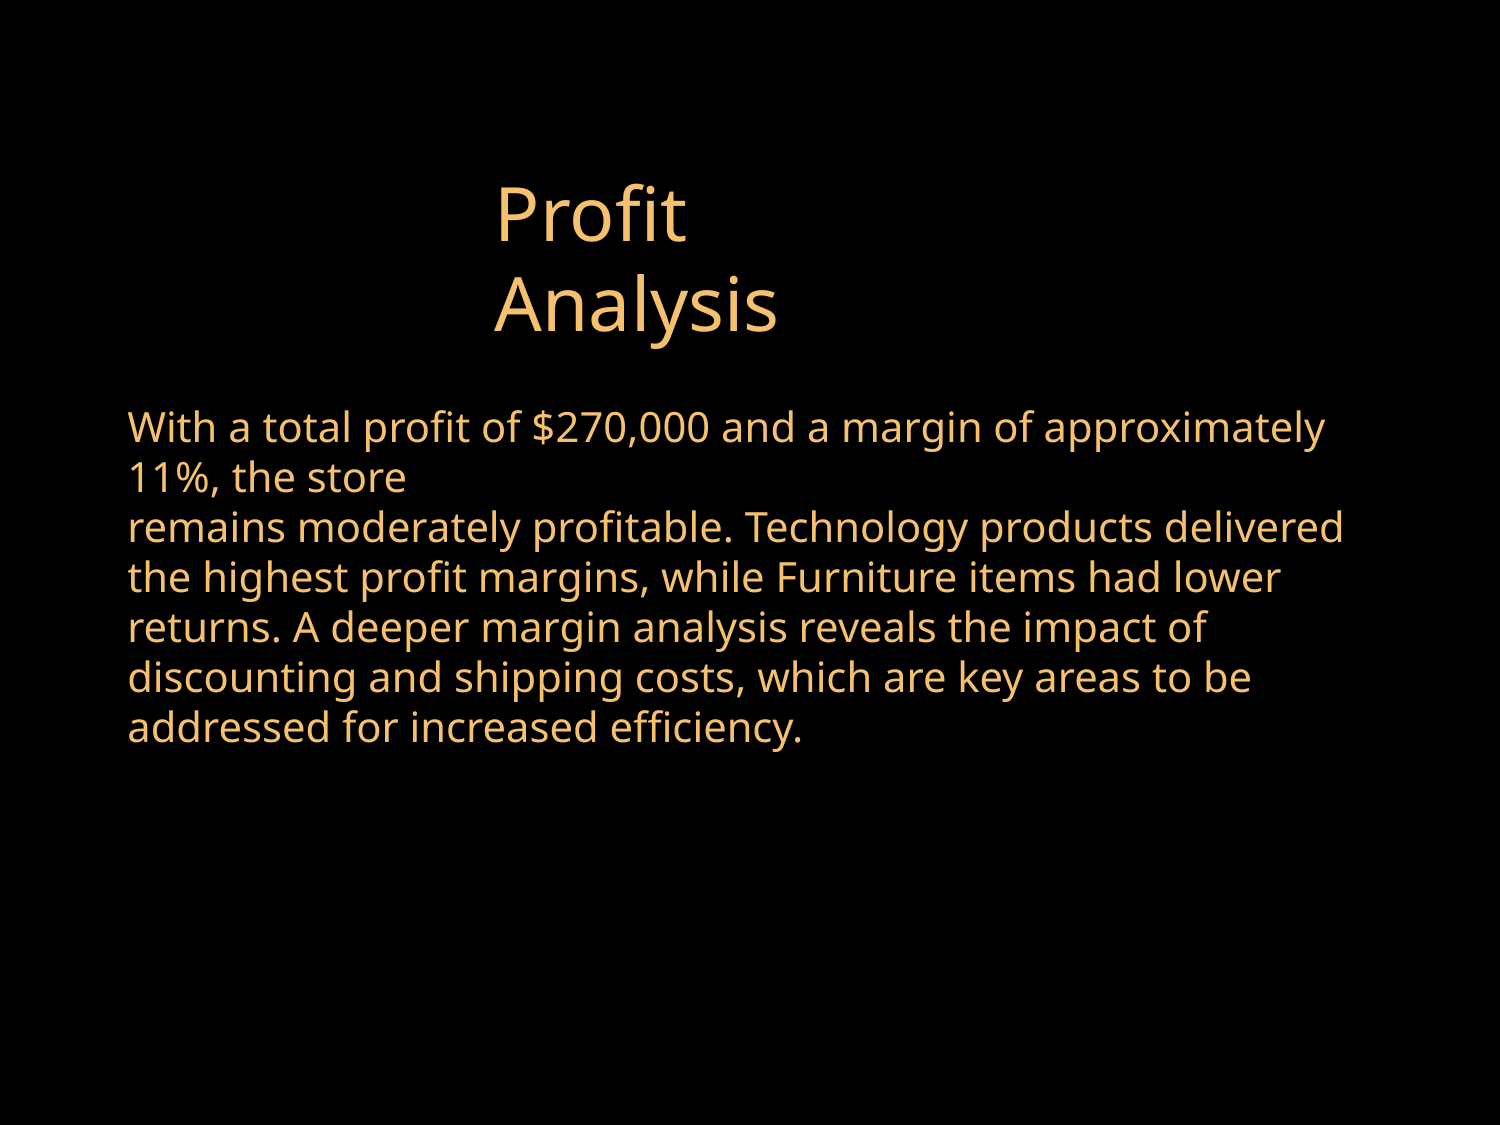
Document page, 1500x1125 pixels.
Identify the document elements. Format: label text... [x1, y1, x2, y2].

text_box With a total profit of $270,000 and a margin of approximately 11%, the store remains moderately profitable. Technology products delivered the highest profit margins, while Furniture items had lower returns. A deeper margin analysis reveals the impact of discounting and shipping costs, which are key areas to be addressed for increased efficiency. [112, 393, 1388, 758]
text_box Profit Analysis [479, 158, 936, 354]
